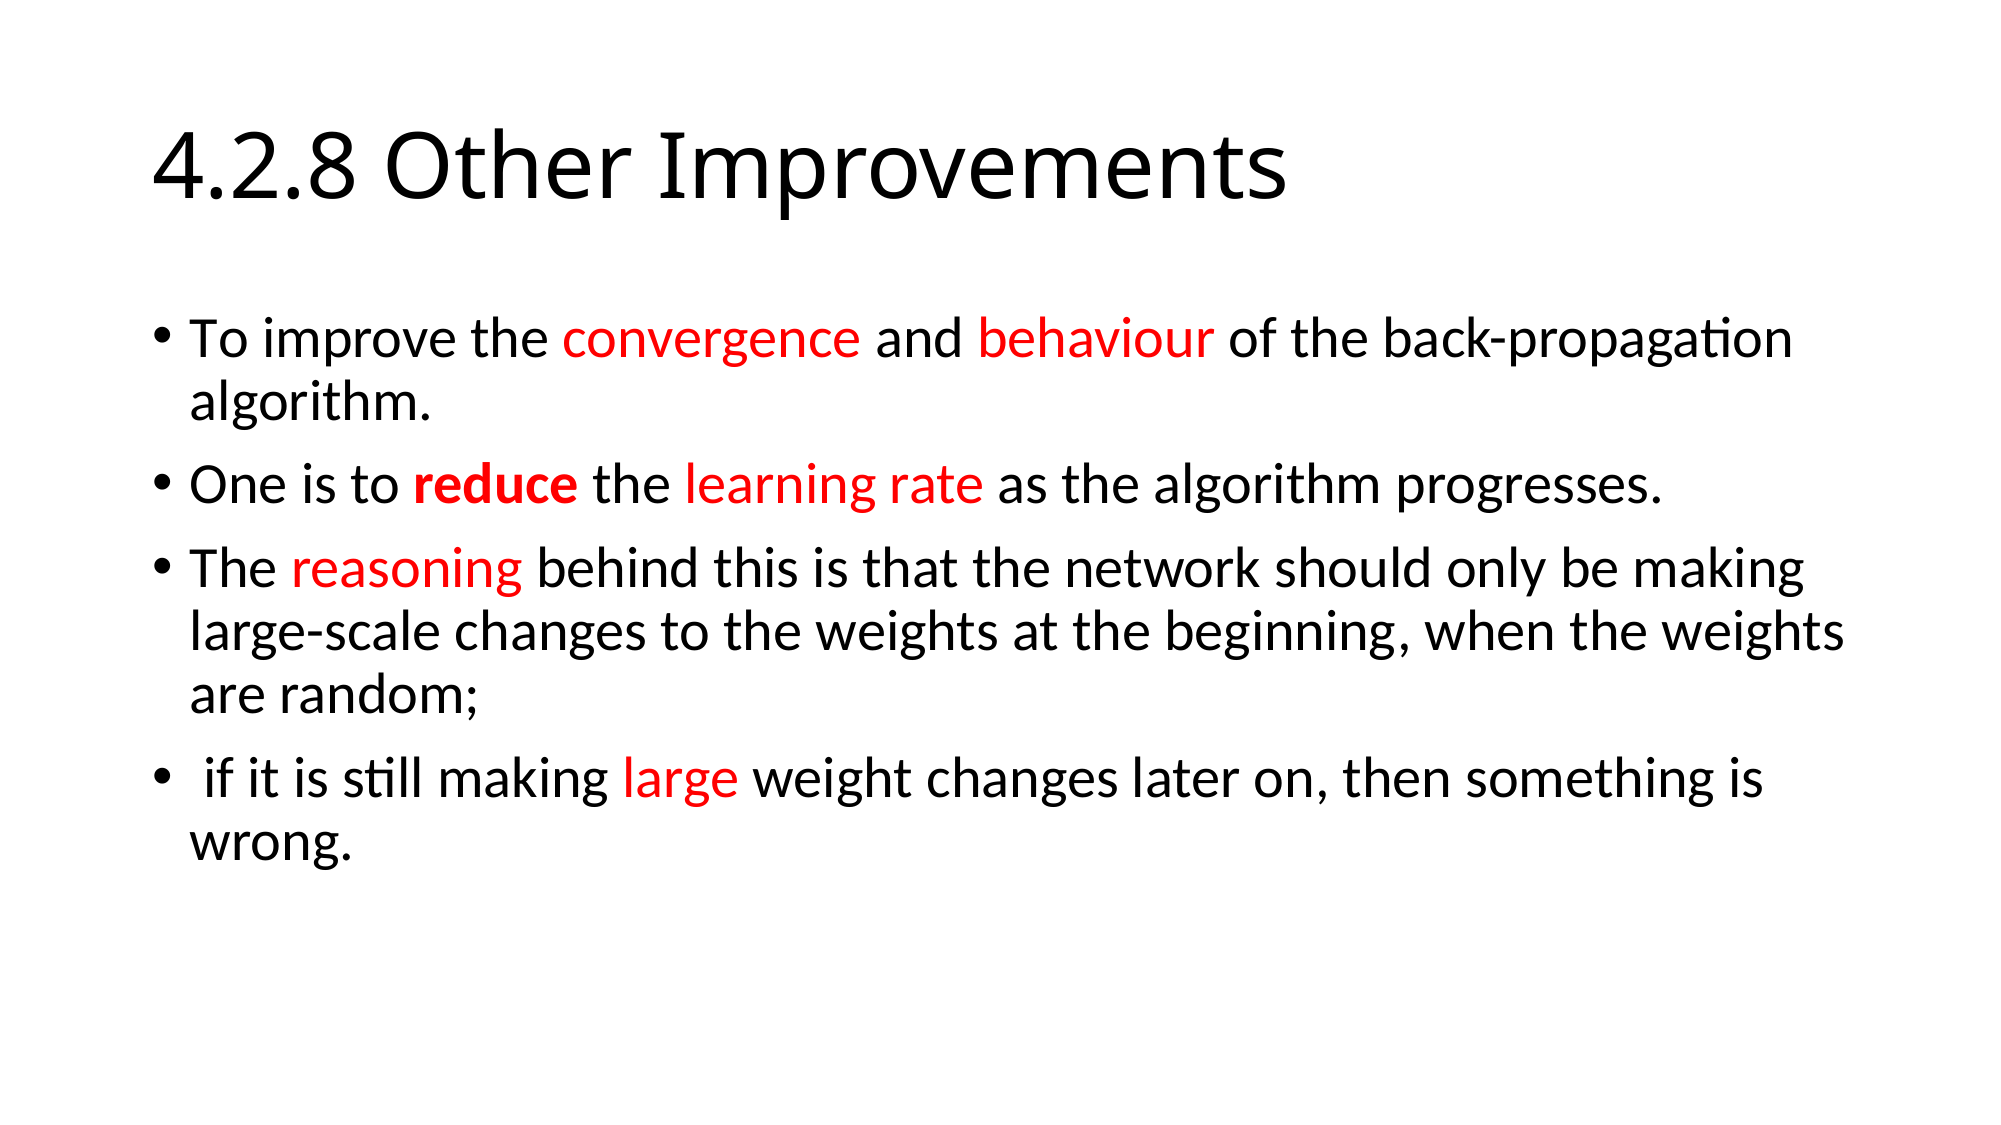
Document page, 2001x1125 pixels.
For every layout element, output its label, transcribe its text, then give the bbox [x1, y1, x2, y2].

title 4.2.8 Other Improvements [137, 59, 1863, 278]
list To improve the convergence and behaviour of the back-propagation algorithm. One is to reduce the learning rate as the algorithm progresses. The reasoning behind this is that the network should only be making large-scale changes to the weights at the beginning, when the weights are random; if it is still making large weight changes later on, then something is wrong. [137, 299, 1863, 1014]
